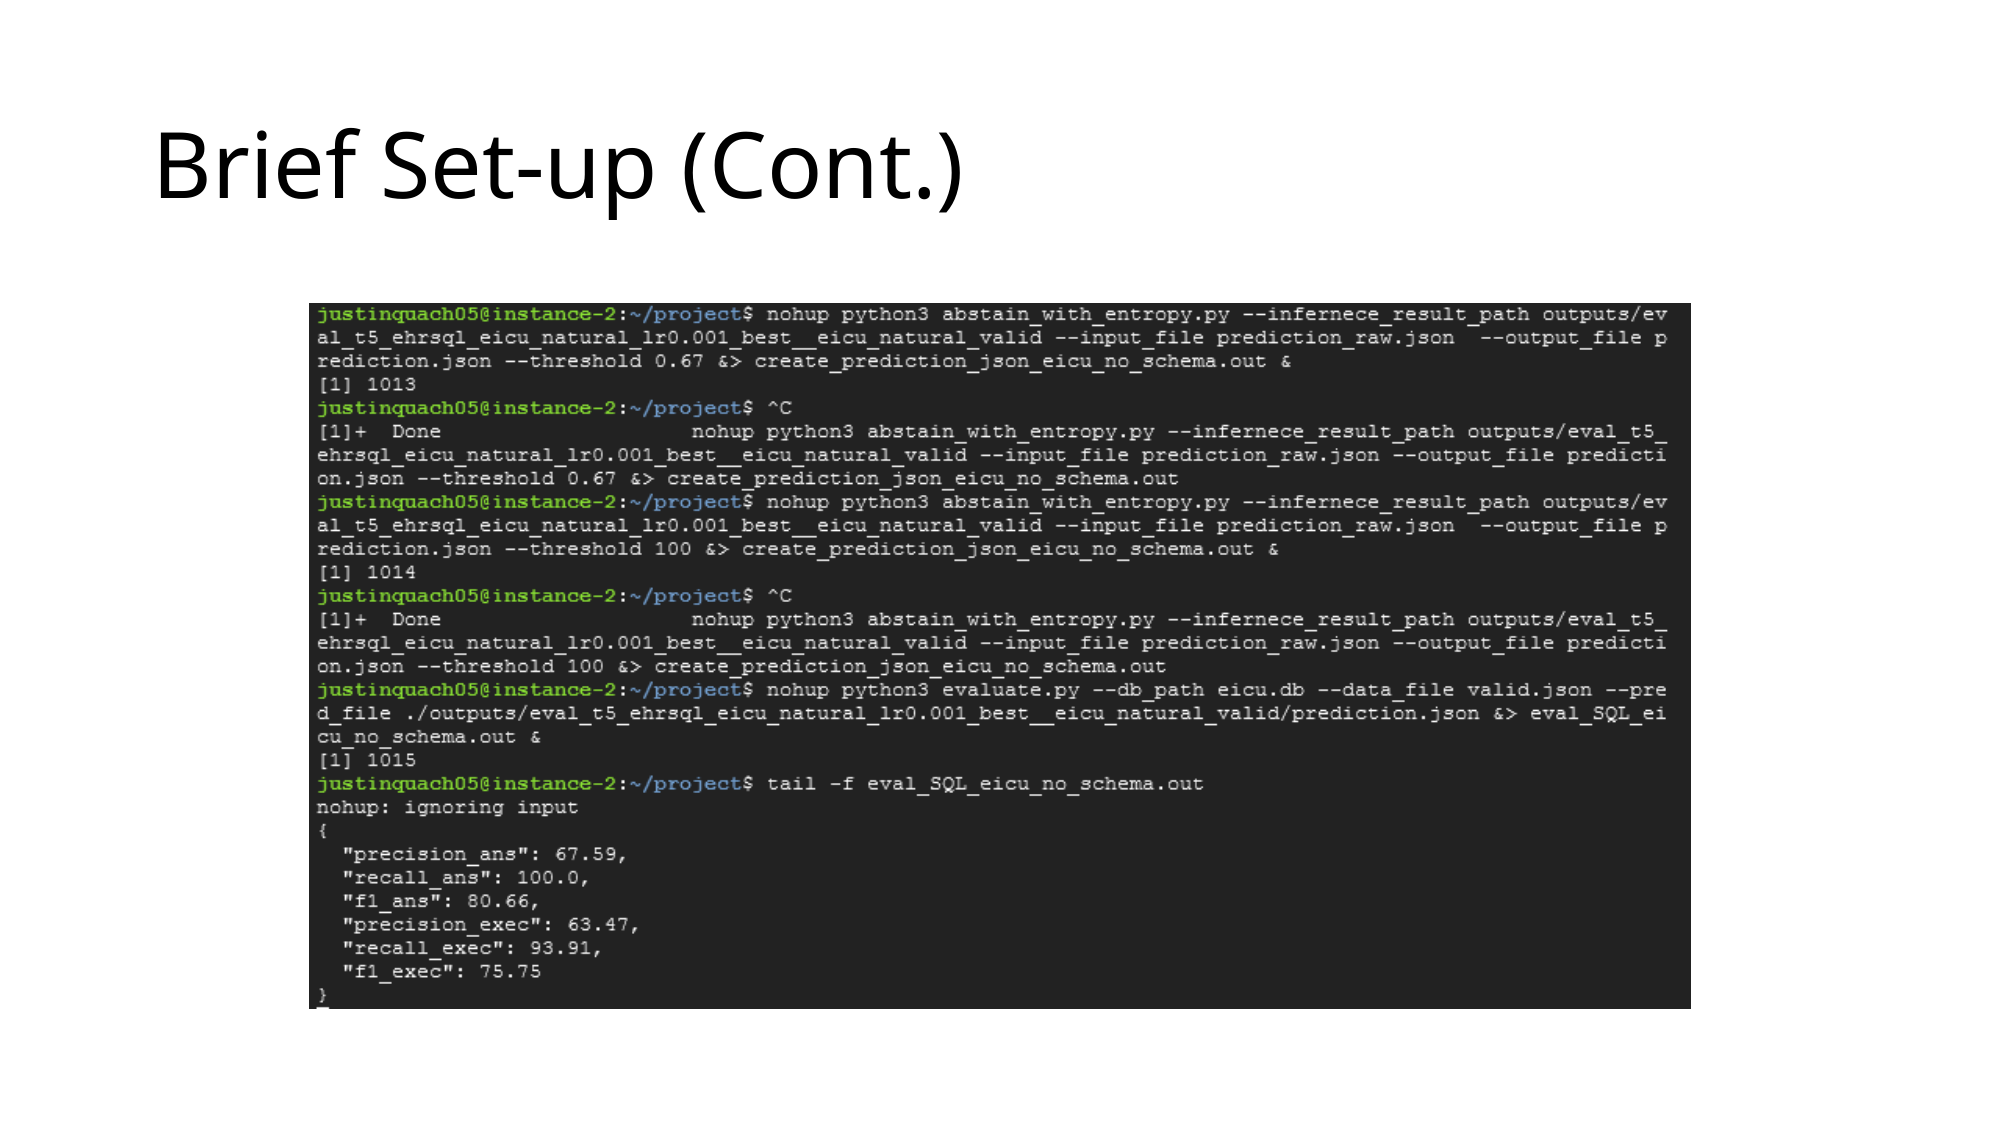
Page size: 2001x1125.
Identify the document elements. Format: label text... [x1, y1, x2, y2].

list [309, 303, 1691, 1009]
title Brief Set-up (Cont.) [137, 59, 1863, 278]
